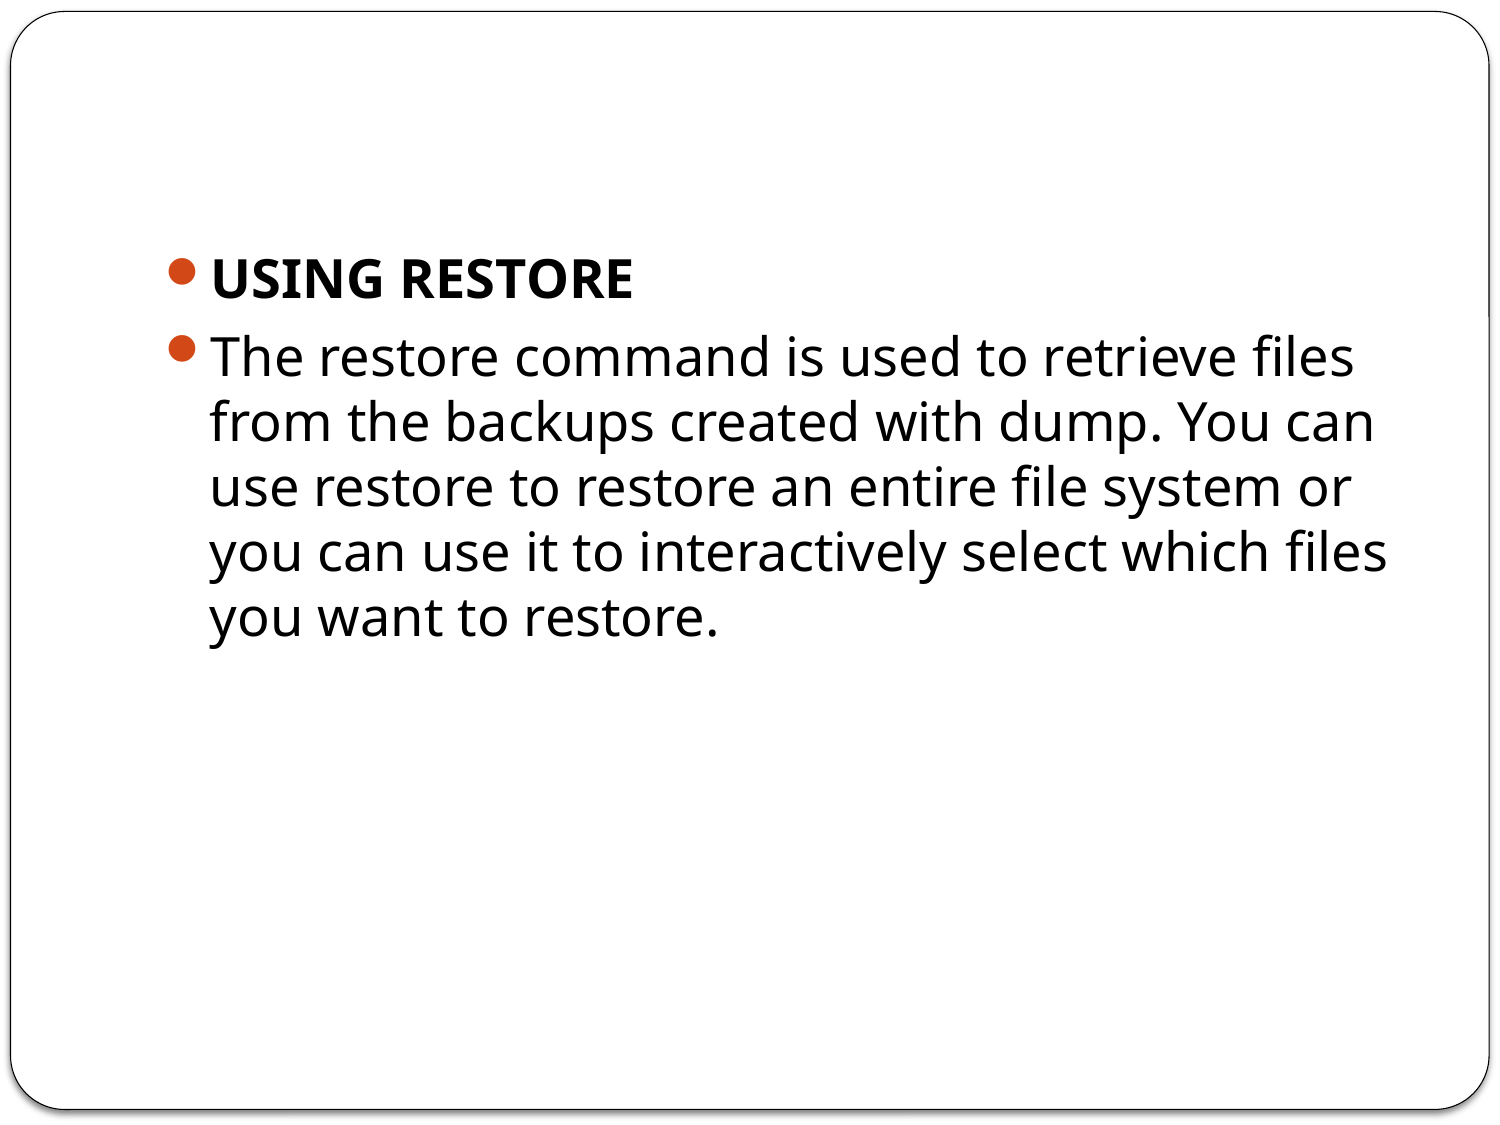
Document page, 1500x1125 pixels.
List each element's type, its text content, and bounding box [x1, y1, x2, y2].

list USING RESTORE The restore command is used to retrieve files from the backups created with dump. You can use restore to restore an entire file system or you can use it to interactively select which files you want to restore. [150, 237, 1425, 988]
